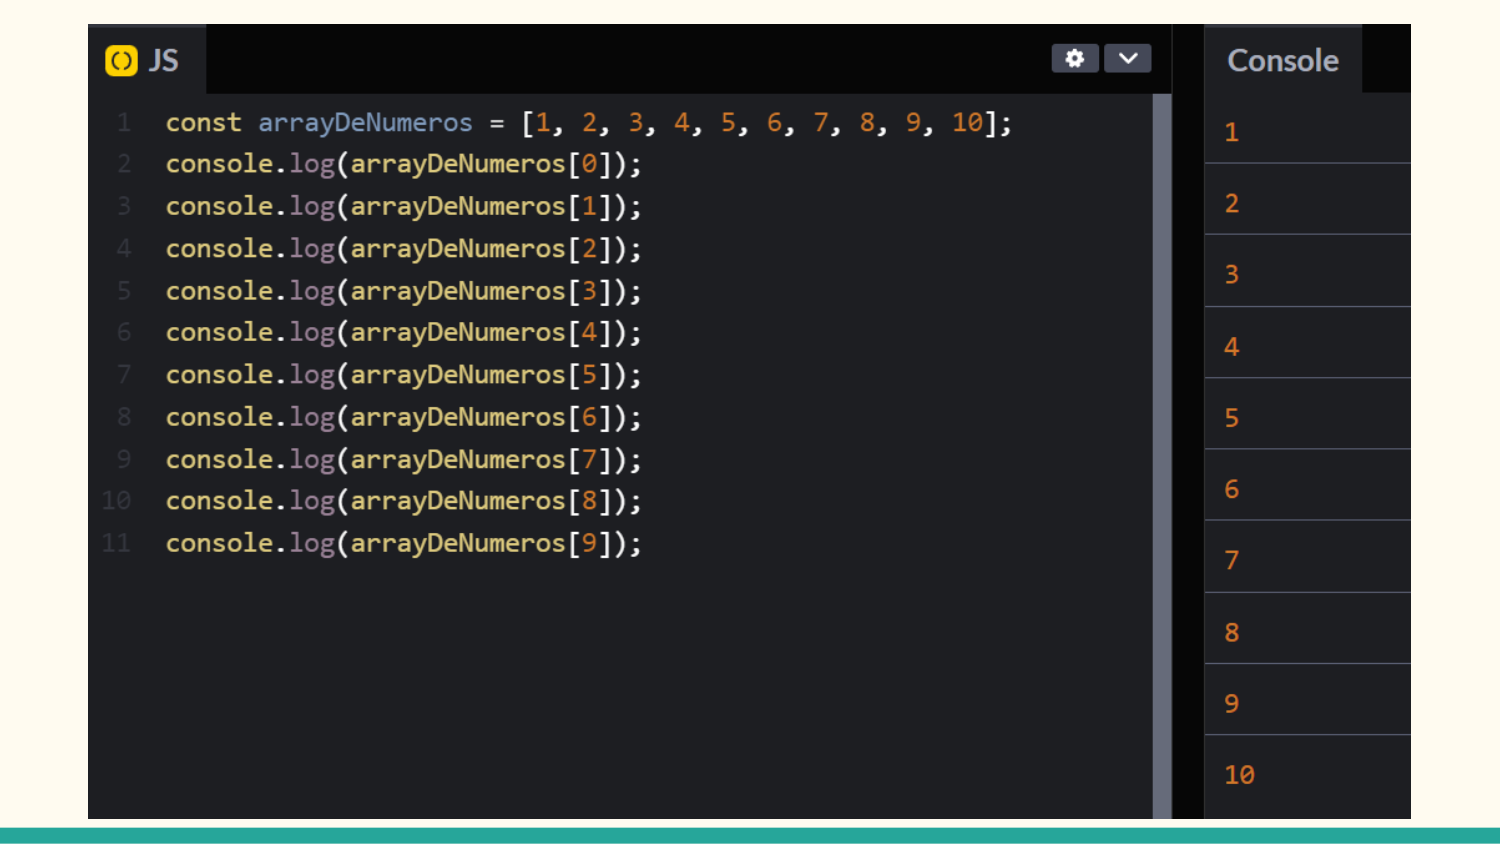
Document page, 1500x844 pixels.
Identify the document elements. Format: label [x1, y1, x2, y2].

picture [88, 24, 1412, 819]
